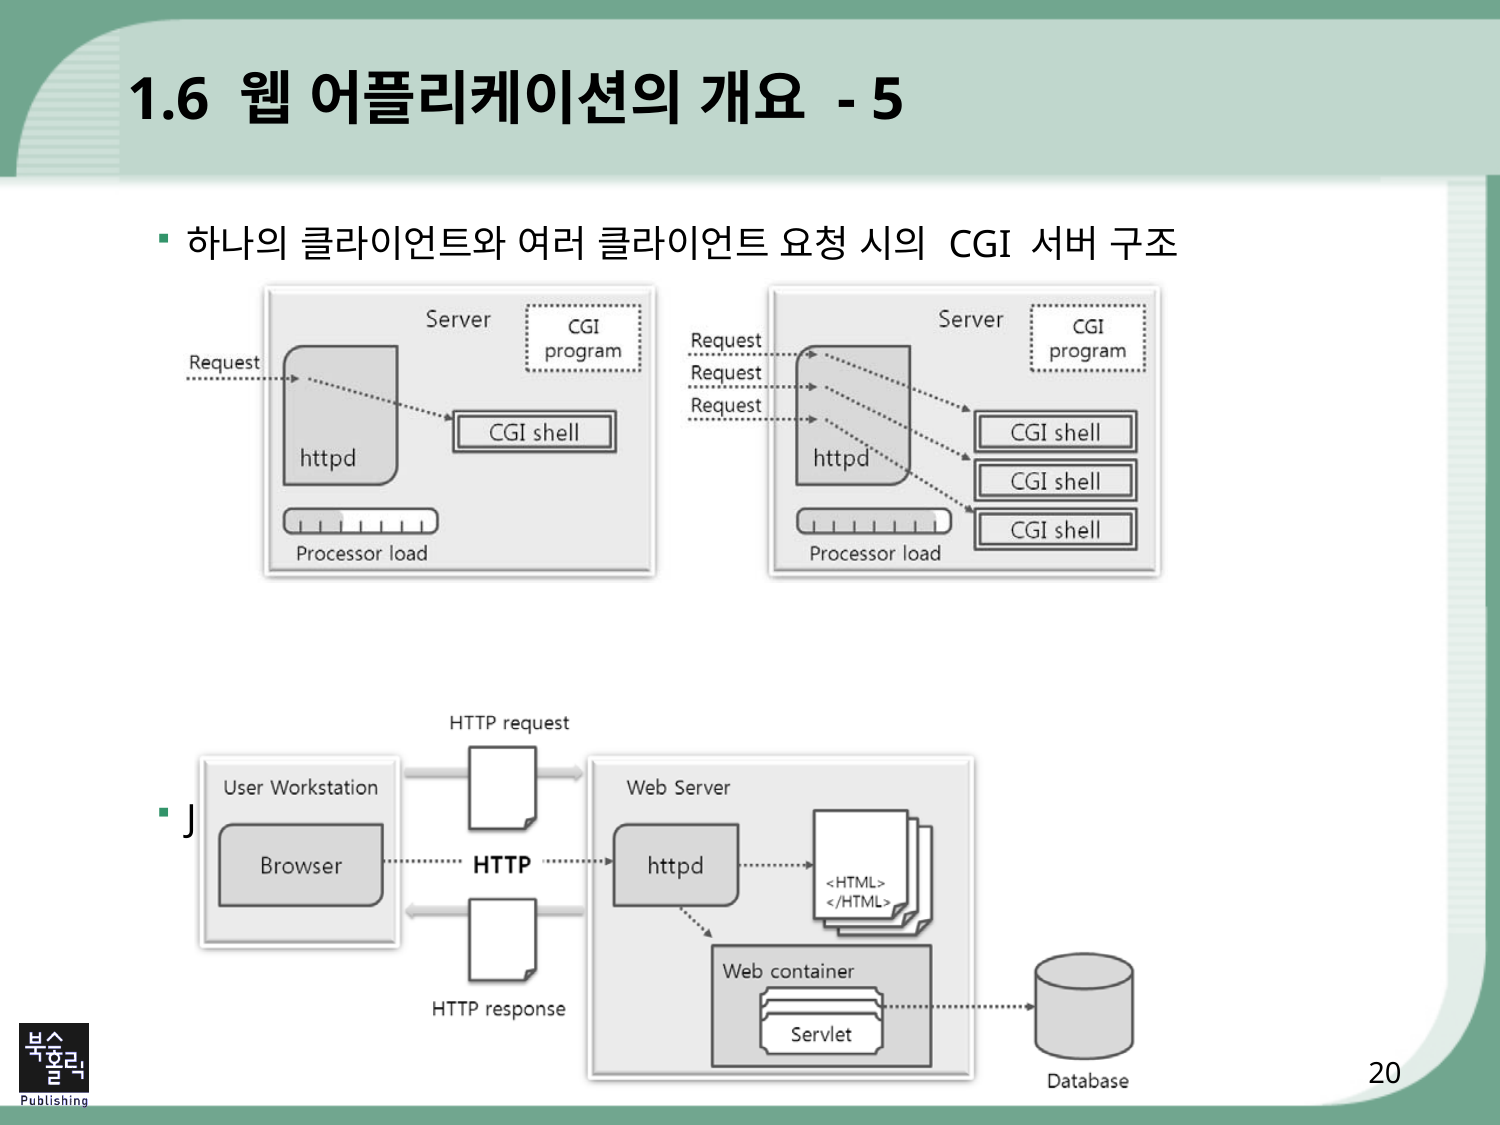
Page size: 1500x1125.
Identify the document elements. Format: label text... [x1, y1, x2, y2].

picture [182, 278, 1168, 583]
picture [194, 708, 1138, 1095]
title 1.6 웹 어플리케이션의 개요 - 5 [111, 18, 1500, 173]
list 하나의 클라이언트와 여러 클라이언트 요청 시의 CGI 서버 구조 JSP/Servlet을 이용한 웹 어플리케이션의 구조 [111, 212, 1422, 1012]
slide_number 20 [1140, 1046, 1418, 1101]
